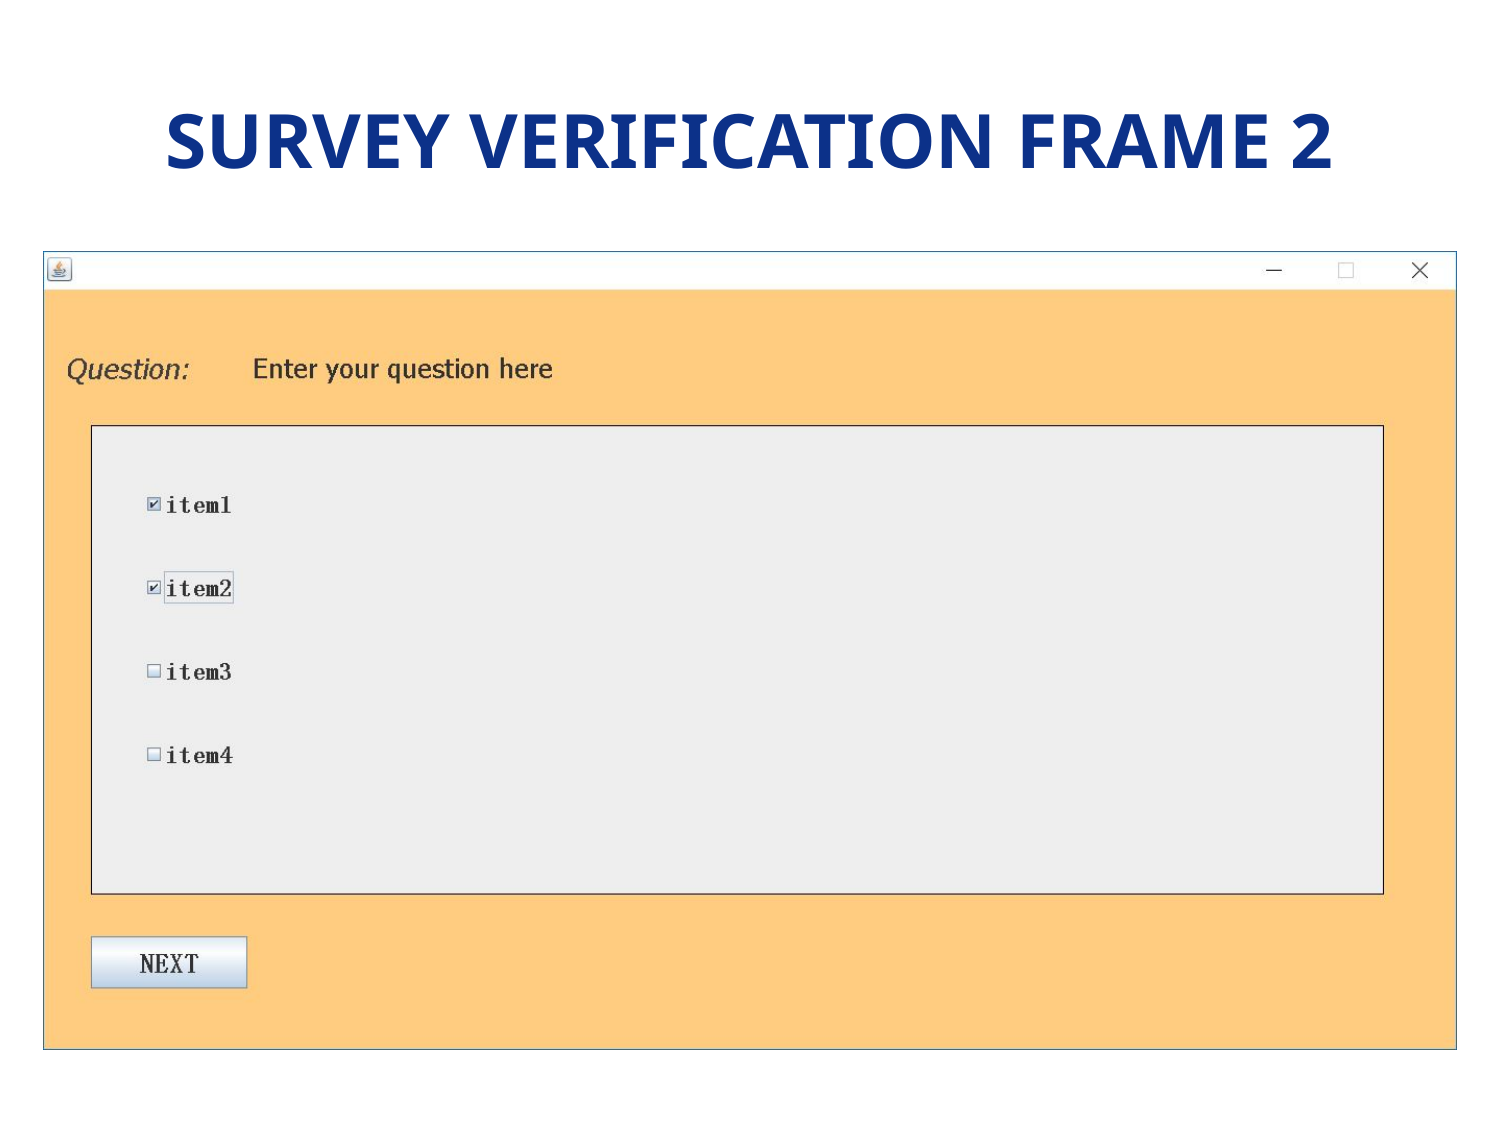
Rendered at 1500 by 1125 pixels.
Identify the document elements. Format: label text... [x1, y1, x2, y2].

title SURVEY VERIFICATION FRAME 2 [74, 44, 1426, 234]
picture [43, 251, 1457, 1050]
